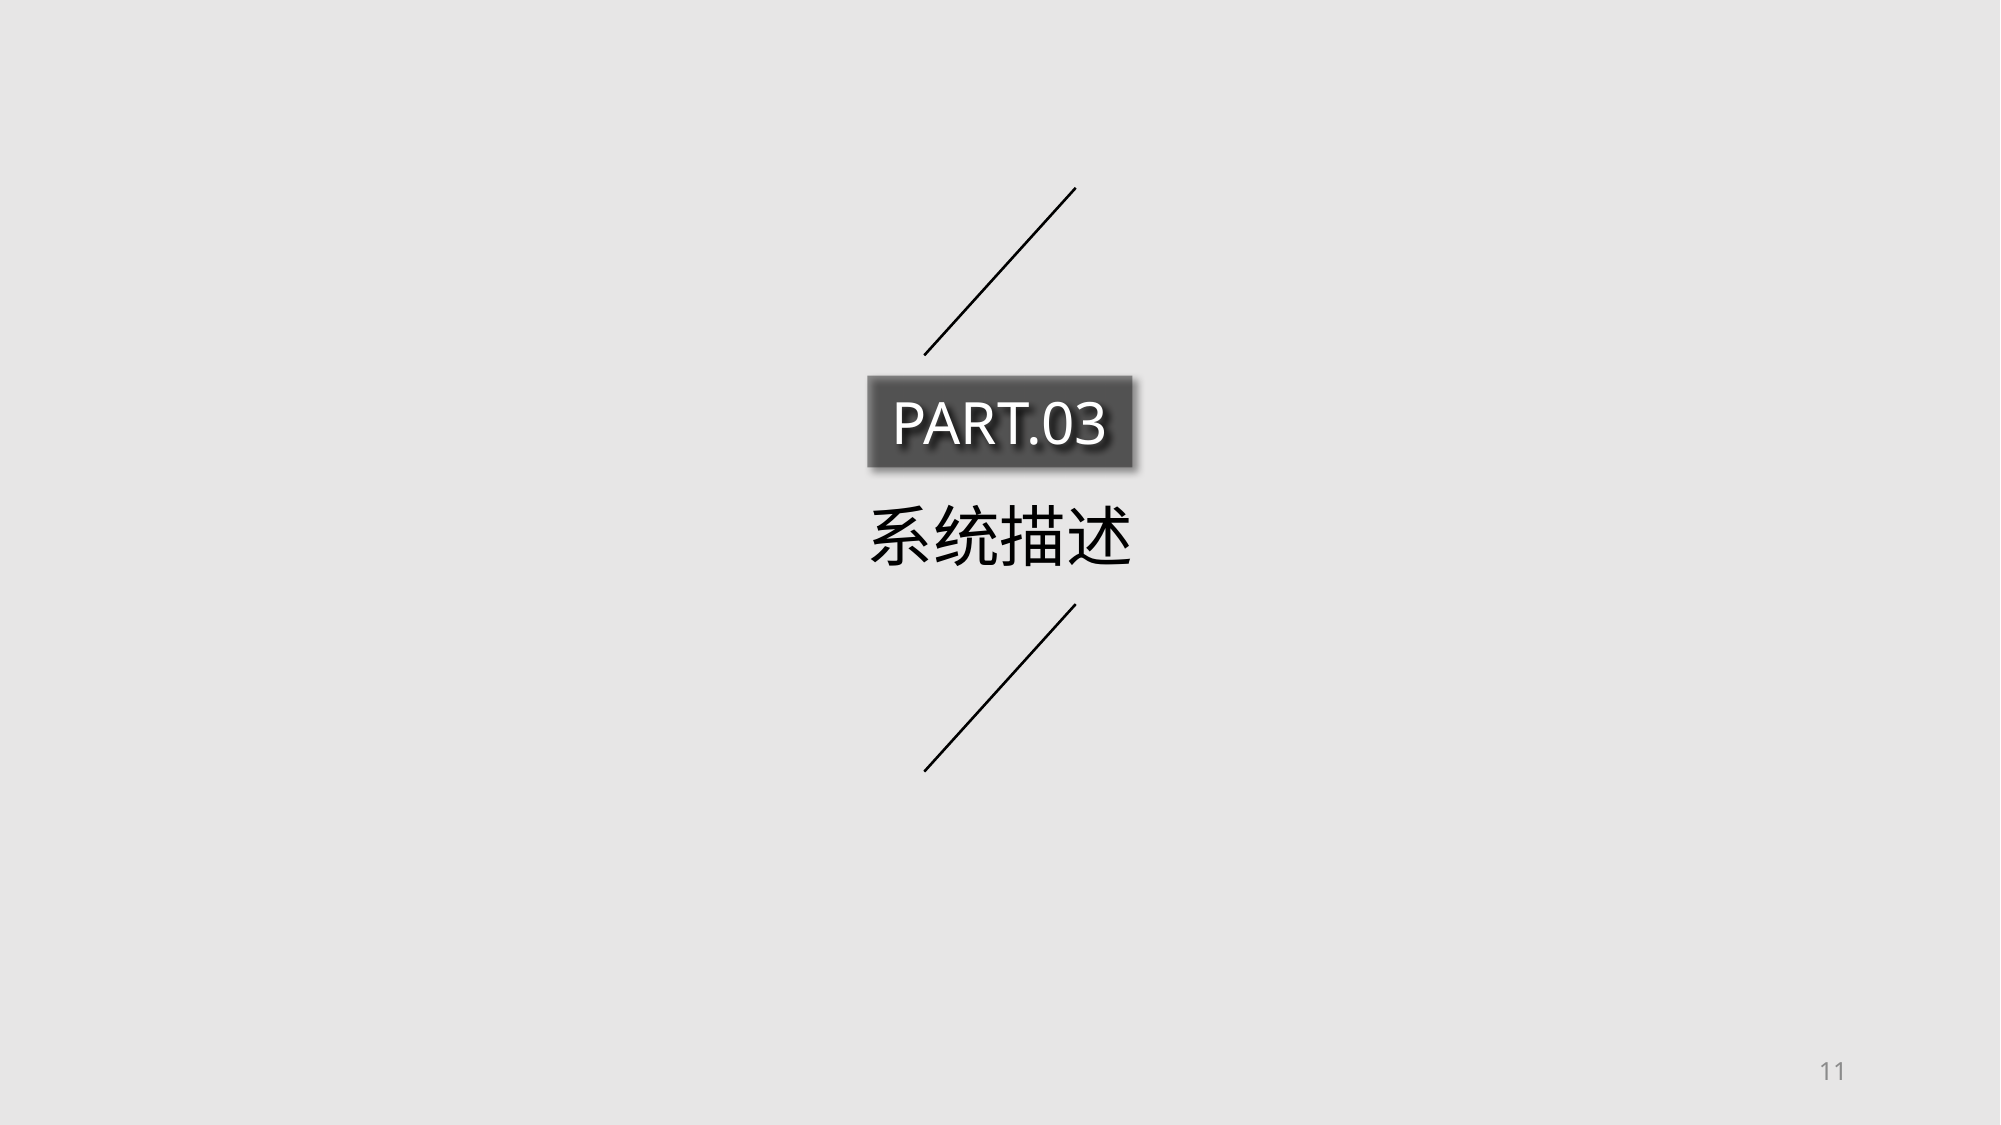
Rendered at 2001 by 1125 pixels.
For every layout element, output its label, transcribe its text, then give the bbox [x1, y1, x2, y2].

slide_number 11 [1412, 1042, 1863, 1103]
text_box PART.03 [866, 375, 1133, 468]
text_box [924, 187, 1076, 356]
text_box 系统描述 [851, 487, 1149, 583]
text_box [924, 604, 1076, 772]
